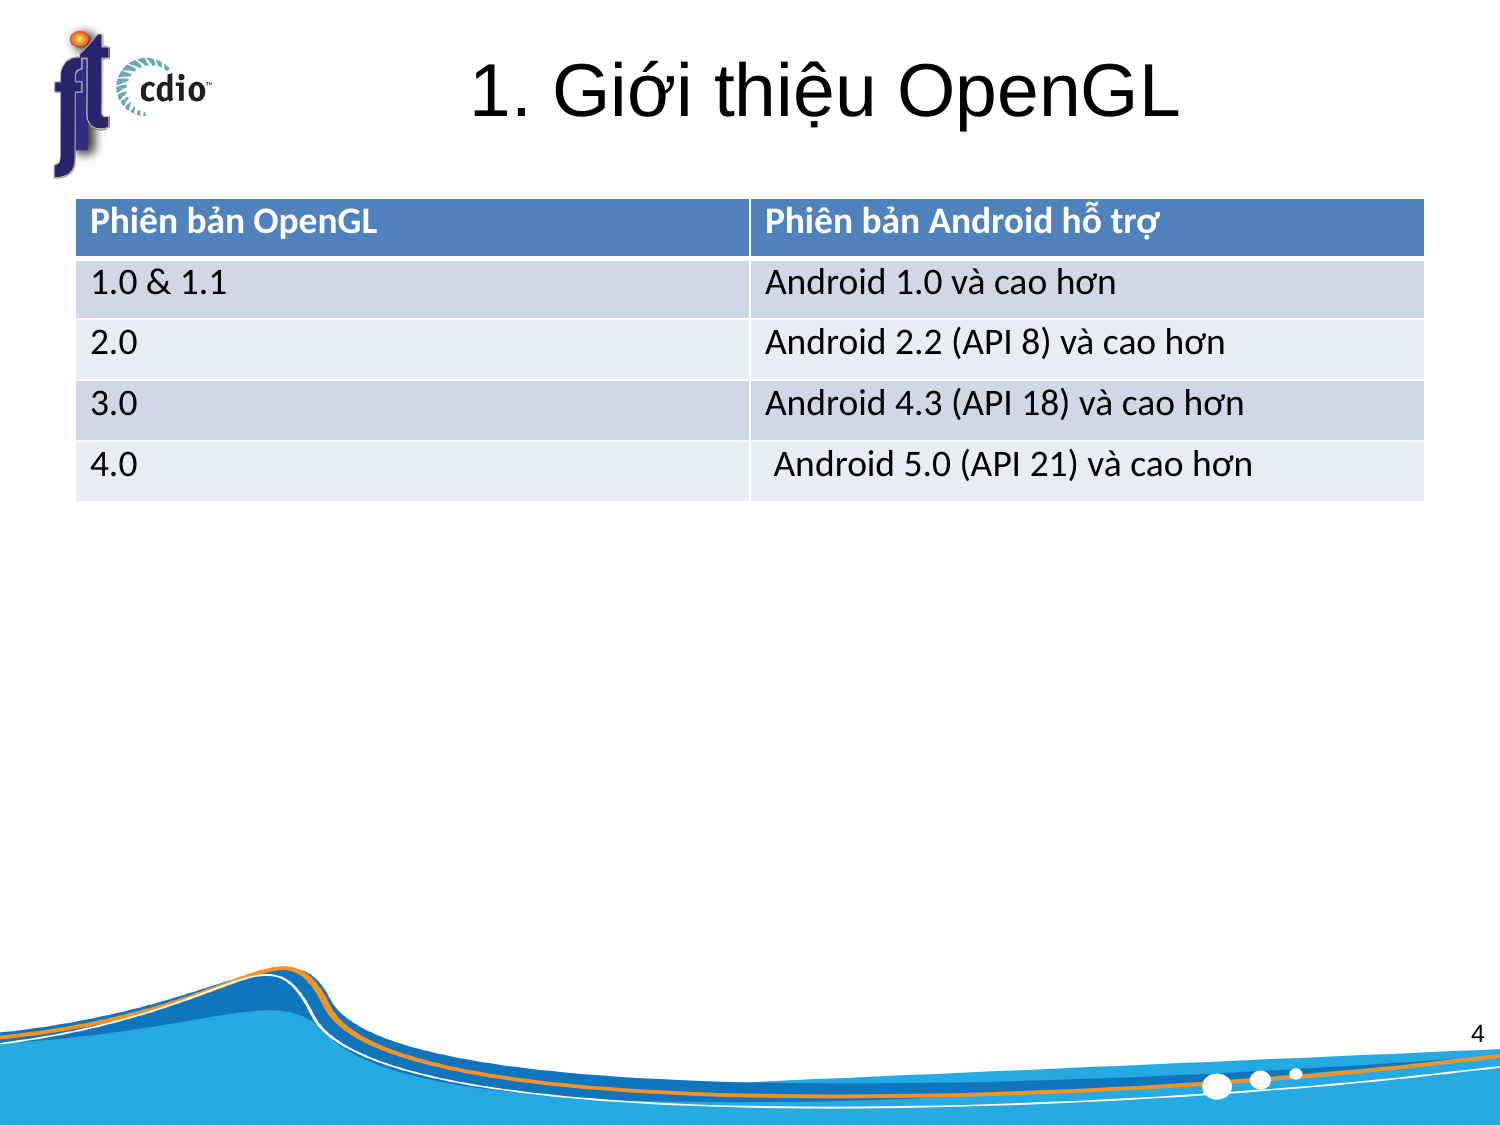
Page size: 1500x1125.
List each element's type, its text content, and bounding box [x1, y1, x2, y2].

table_header Phiên bản Android hỗ trợ [751, 199, 1424, 256]
picture [0, 0, 1500, 1125]
table_cell Android 1.0 và cao hơn [751, 261, 1424, 318]
table_cell Android 5.0 (API 21) và cao hơn [751, 442, 1424, 501]
table_cell 3.0 [76, 381, 749, 440]
table_header Phiên bản OpenGL [76, 199, 749, 256]
table_cell 4.0 [76, 442, 749, 501]
table_cell 1.0 & 1.1 [76, 261, 749, 318]
table_cell Android 2.2 (API 8) và cao hơn [751, 320, 1424, 379]
table_cell Android 4.3 (API 18) và cao hơn [751, 381, 1424, 440]
slide_number 4 [1149, 1002, 1500, 1063]
table_cell 2.0 [76, 320, 749, 379]
title 1. Giới thiệu OpenGL [226, 6, 1425, 166]
